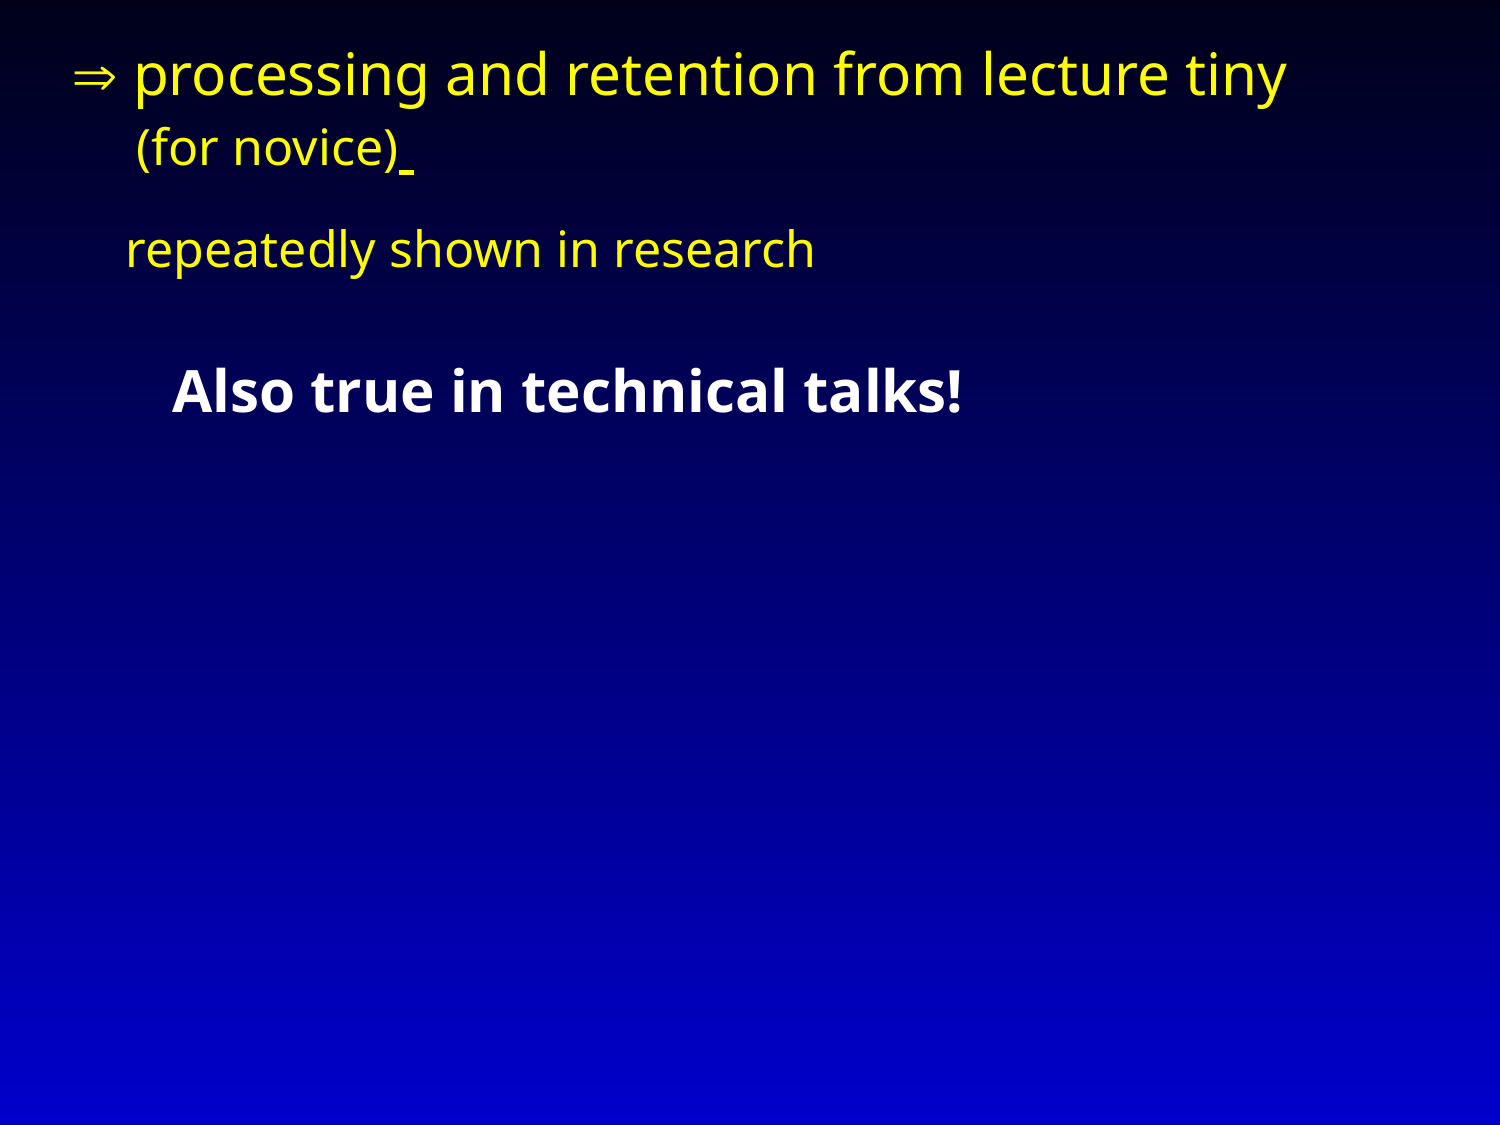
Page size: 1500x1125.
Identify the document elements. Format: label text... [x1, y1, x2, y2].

text_box repeatedly shown in research [111, 209, 832, 285]
text_box  processing and retention from lecture tiny (for novice) [56, 29, 1469, 185]
text_box Also true in technical talks! [157, 346, 979, 432]
